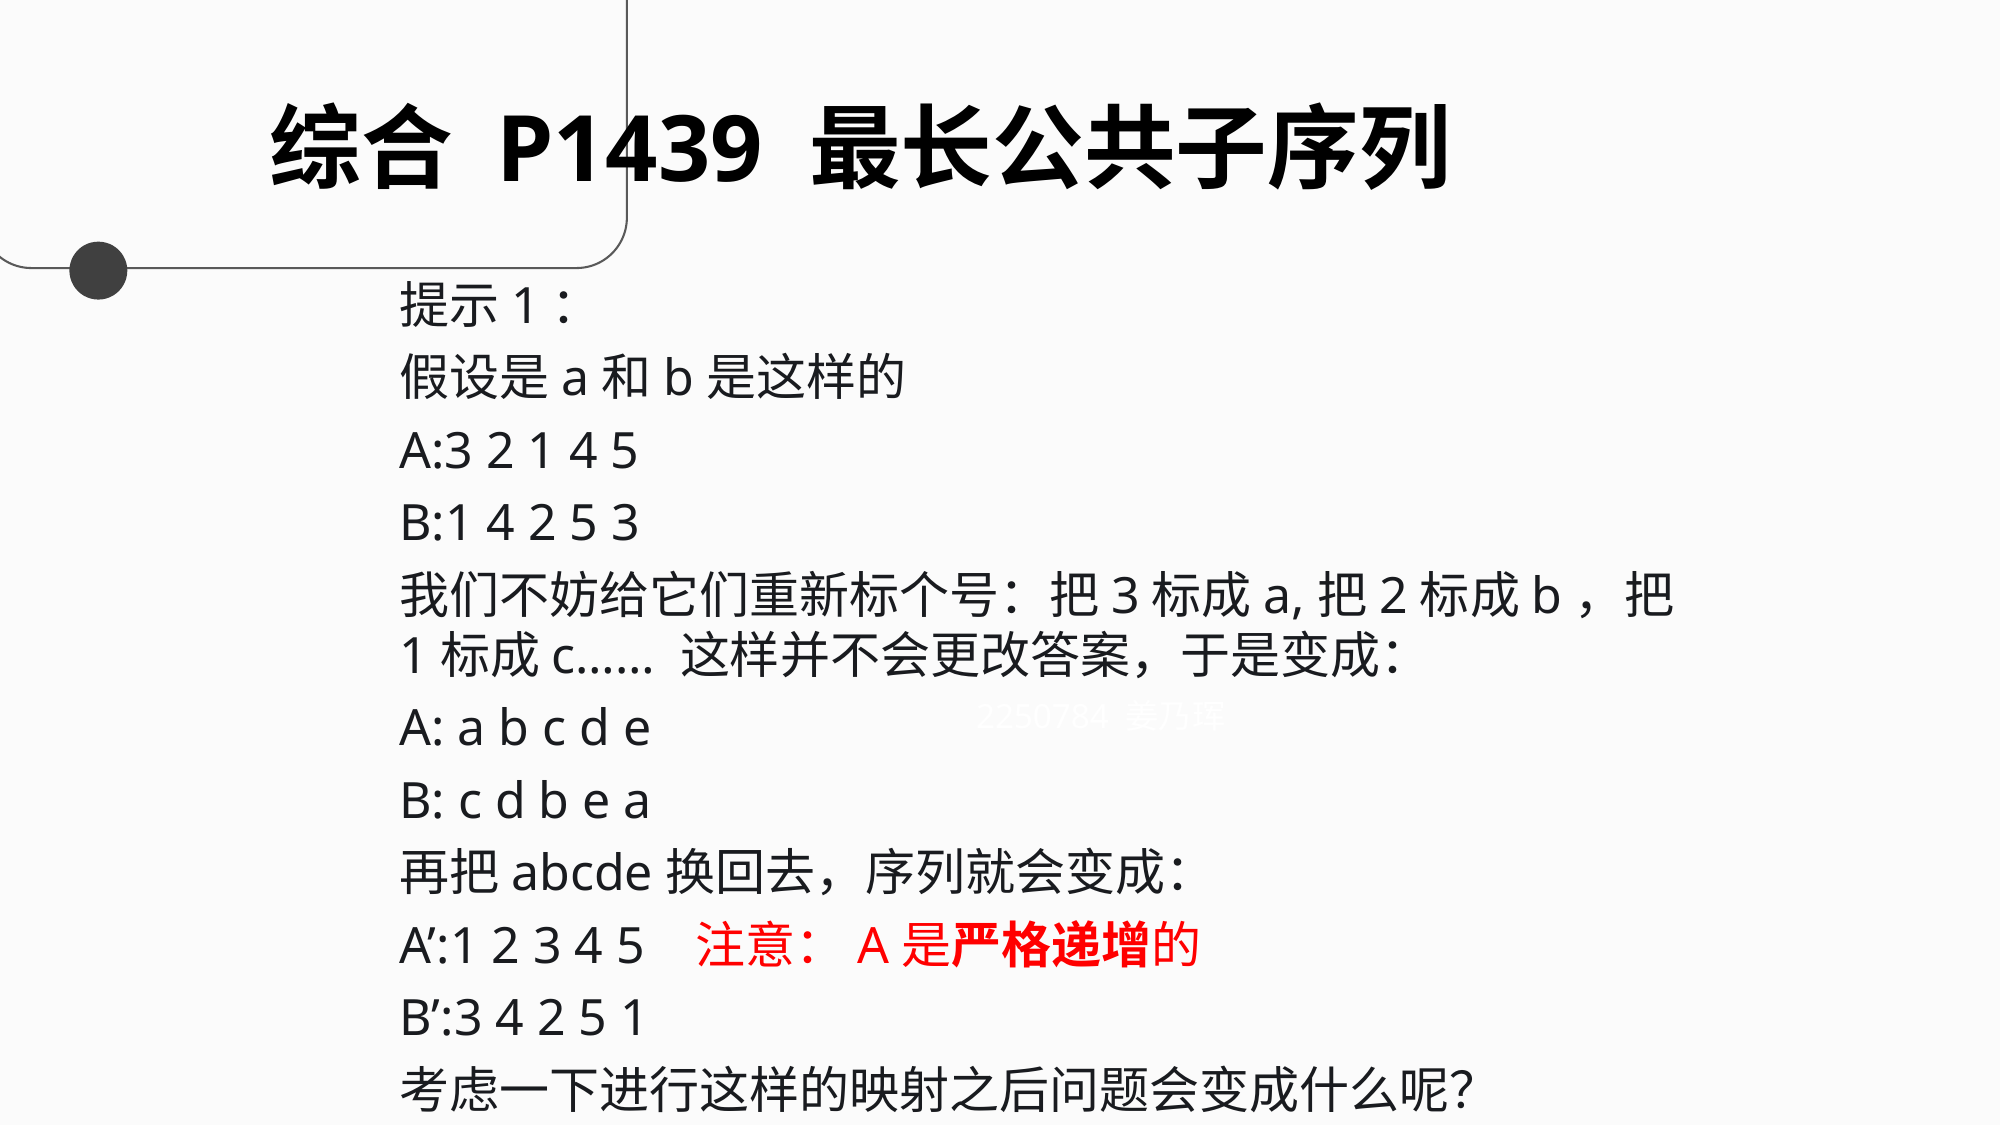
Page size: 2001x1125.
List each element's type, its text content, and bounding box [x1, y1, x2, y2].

text_box [68, 240, 129, 301]
text_box 综合 P1439 最长公共子序列 [255, 82, 1467, 208]
text_box 提示1： 假设是a和b是这样的 A:3 2 1 4 5 B:1 4 2 5 3 我们不妨给它们重新标个号：把3标成a,把2标成b，把1标成c…… 这样并不会更改答案，于是变成： A: a b c d e B: c d b e a 再把abcde换回去，序列就会变成： A’:1 2 3 4 5 注意：A是严格递增的 B’:3 4 2 5 1 考虑一下进行这样的映射之后问题会变成什么呢？ [384, 265, 1691, 1125]
text_box [0, 0, 628, 270]
